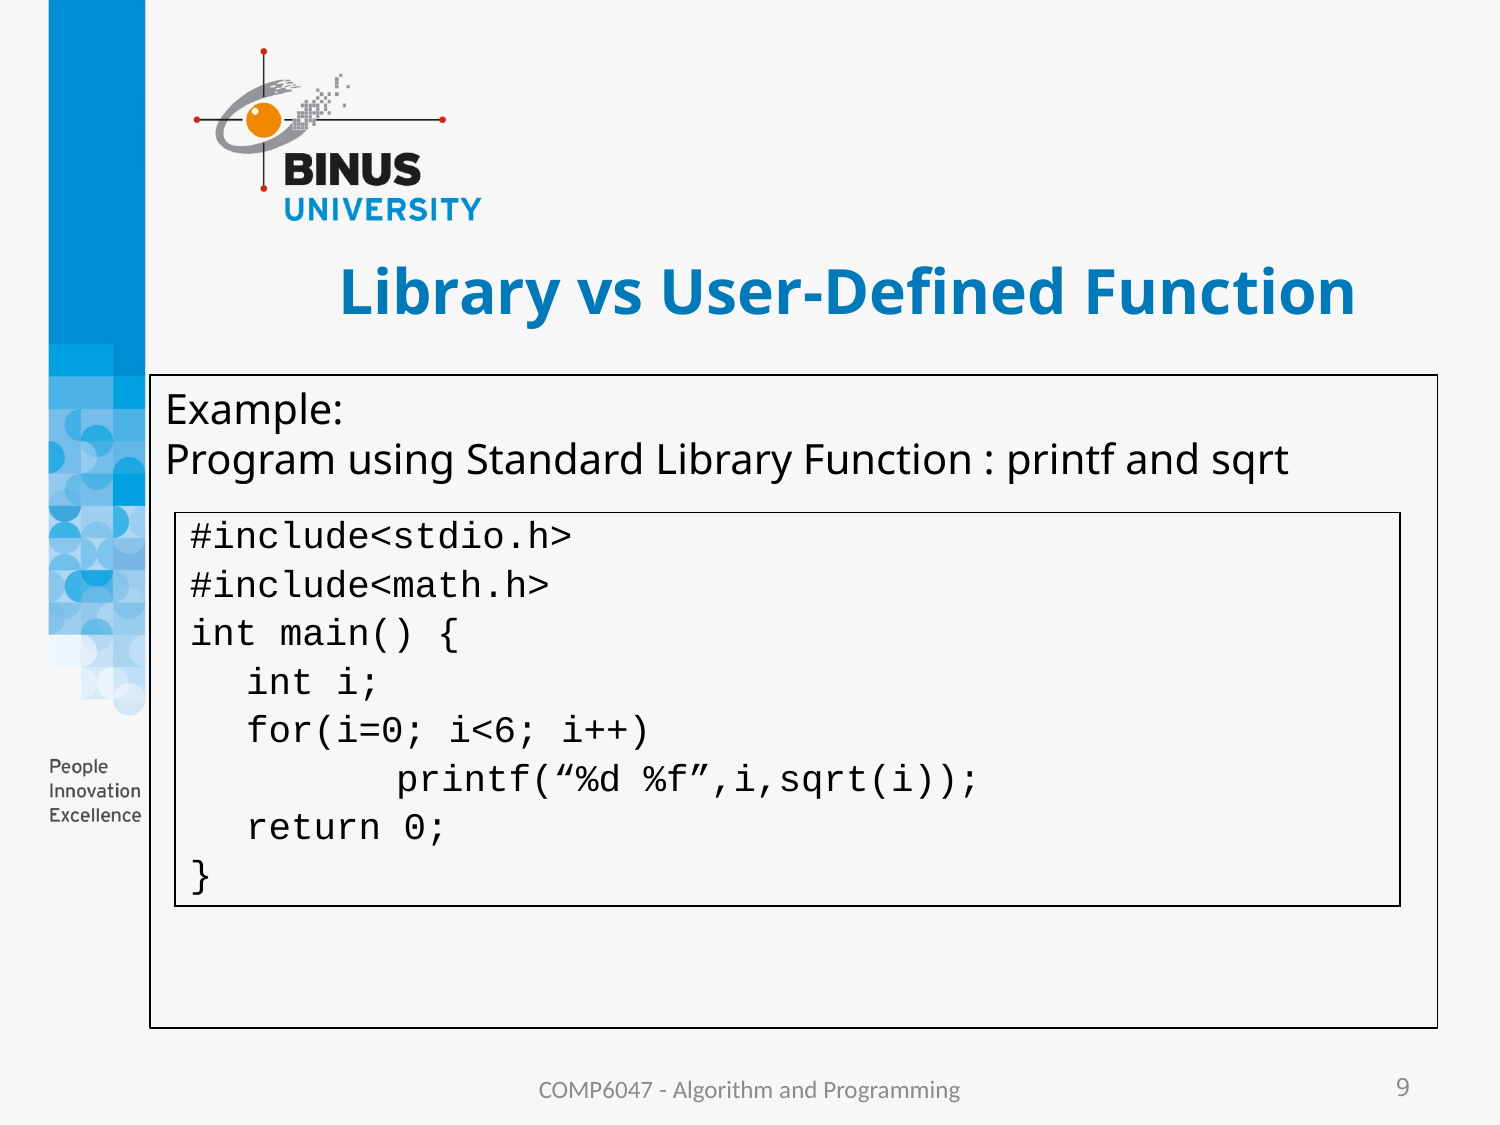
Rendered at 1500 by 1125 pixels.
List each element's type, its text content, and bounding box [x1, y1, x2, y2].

picture [0, 0, 1500, 845]
list Example: Program using Standard Library Function : printf and sqrt [150, 375, 1438, 1029]
footer COMP6047 - Algorithm and Programming [512, 1058, 988, 1119]
title Library vs User-Defined Function [287, 224, 1409, 355]
text_box #include<stdio.h> #include<math.h> int main() { int i; for(i=0; i<6; i++) printf(“%d %f”,i,sqrt(i)); return 0; } [174, 512, 1400, 906]
slide_number 9 [1074, 1058, 1425, 1119]
